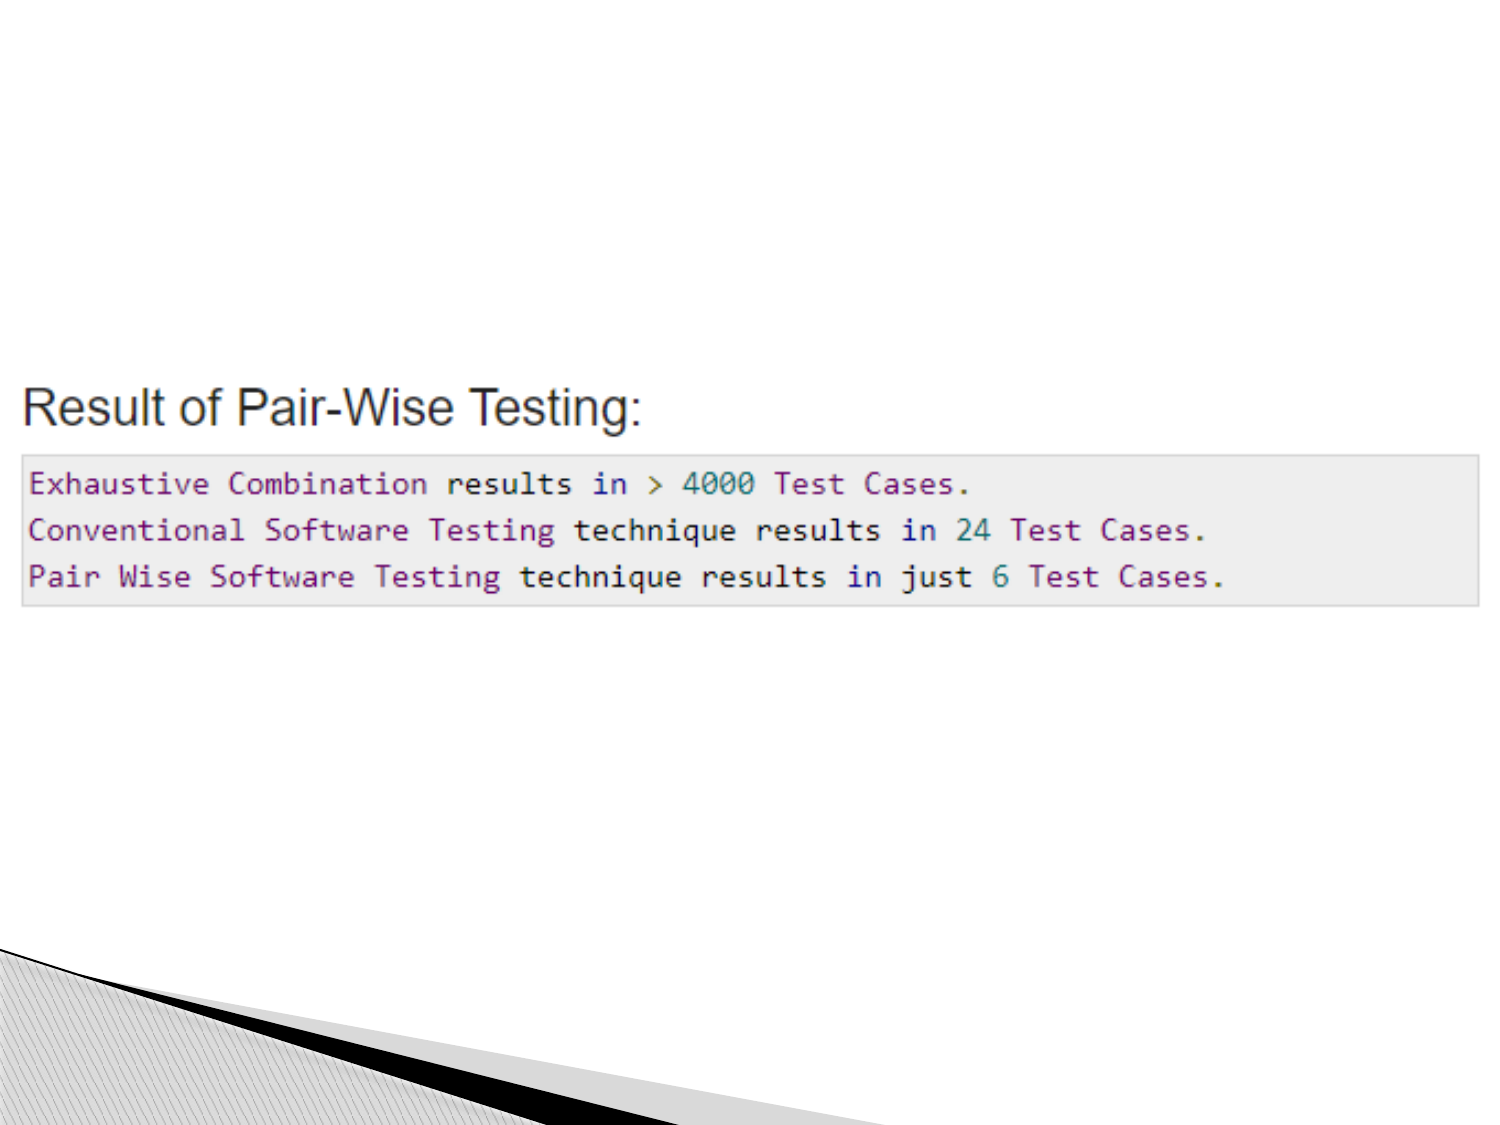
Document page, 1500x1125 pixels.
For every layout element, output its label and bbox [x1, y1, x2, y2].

picture [0, 362, 1500, 634]
